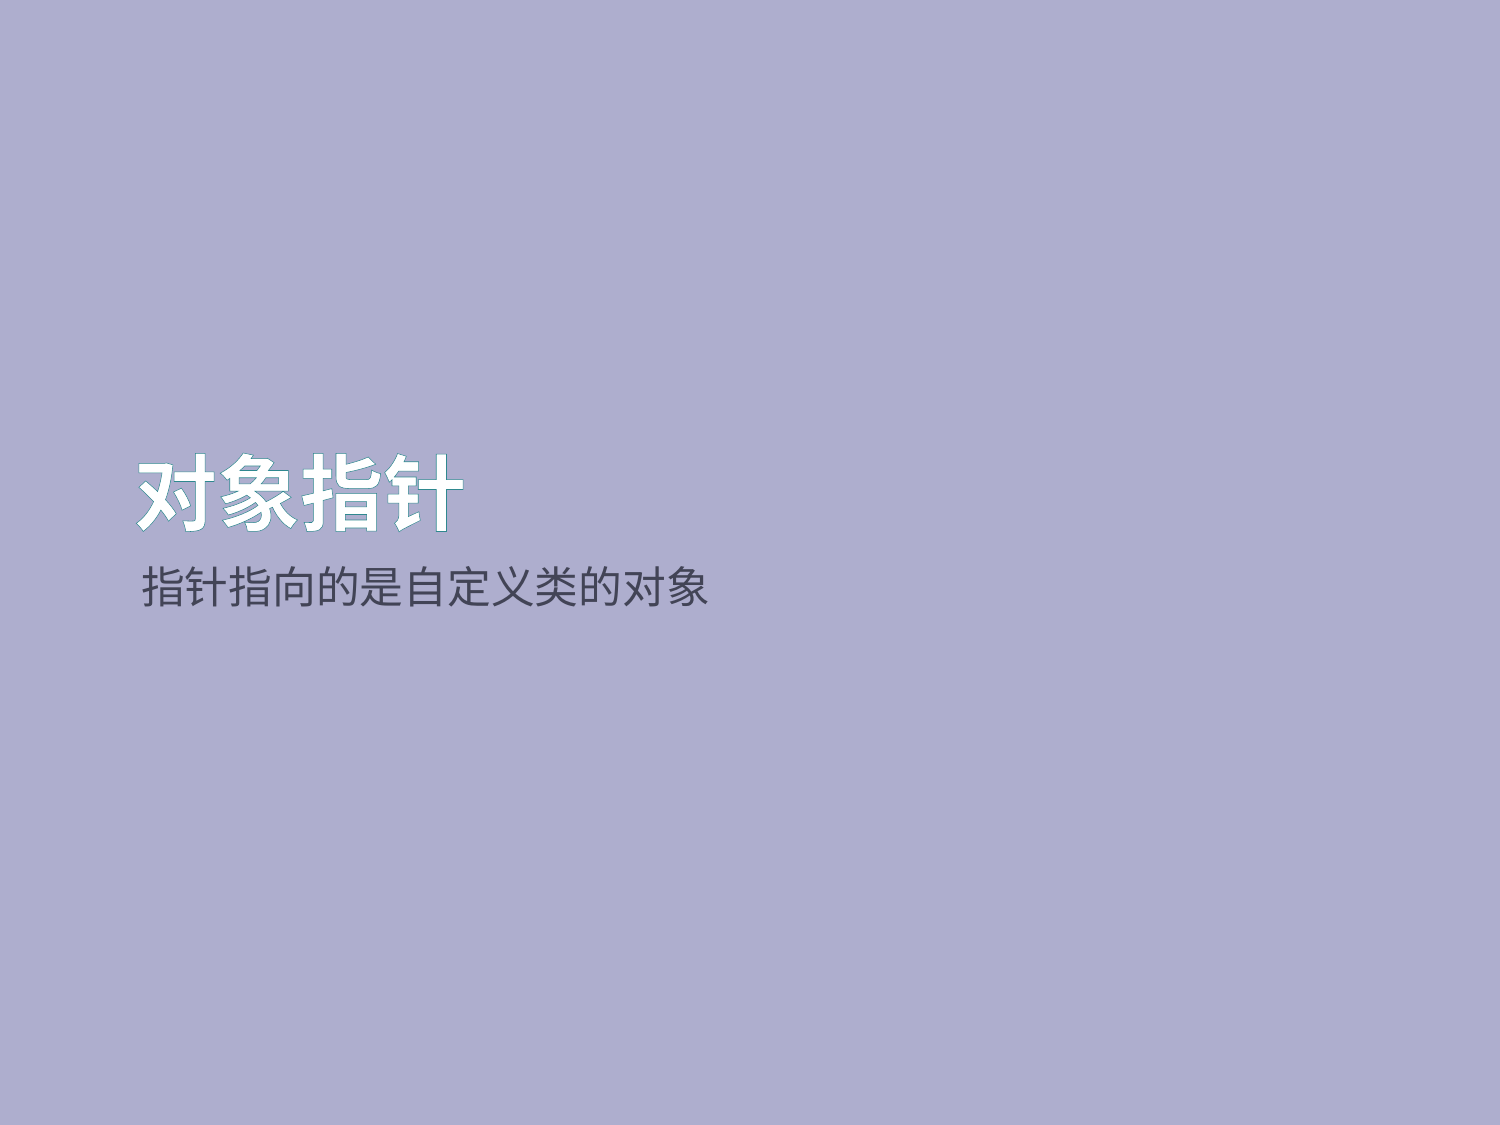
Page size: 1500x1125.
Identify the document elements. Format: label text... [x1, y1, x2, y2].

title 对象指针 [118, 324, 1394, 549]
list 指针指向的是自定义类的对象 [118, 552, 1394, 800]
